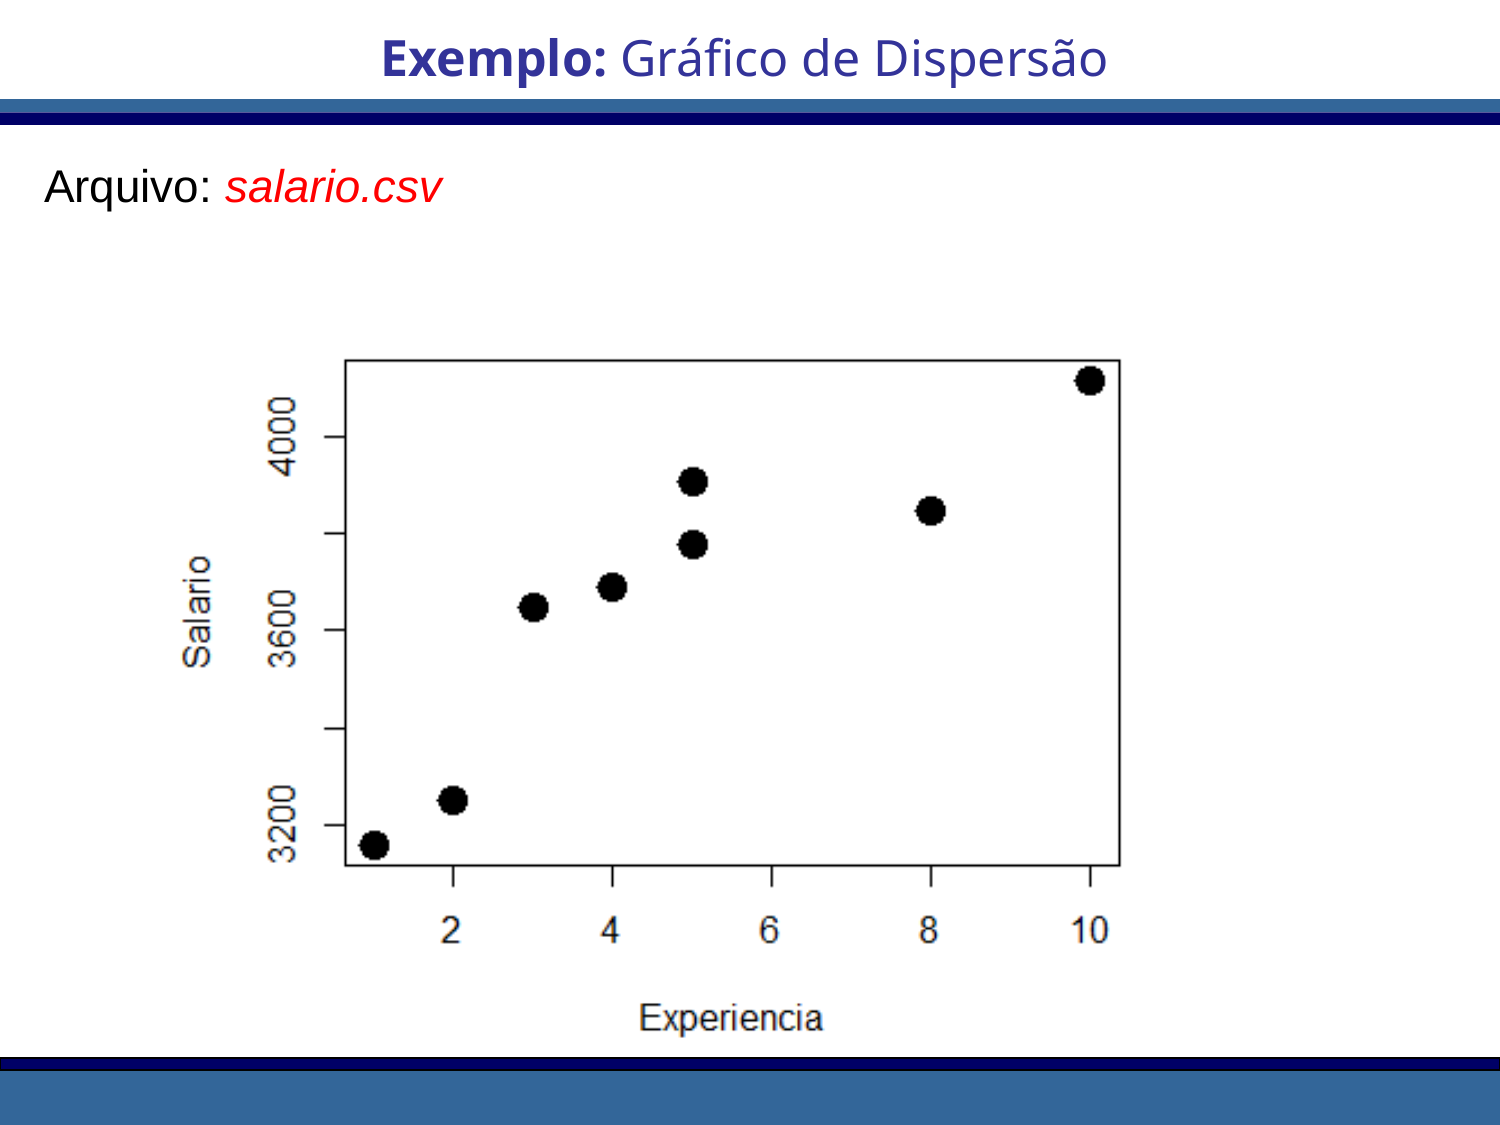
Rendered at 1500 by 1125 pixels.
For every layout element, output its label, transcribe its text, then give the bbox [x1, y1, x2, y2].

picture [170, 337, 1211, 1039]
text_box Exemplo: Gráfico de Dispersão [365, 19, 1125, 94]
text_box Arquivo: salario.csv [29, 149, 1447, 219]
